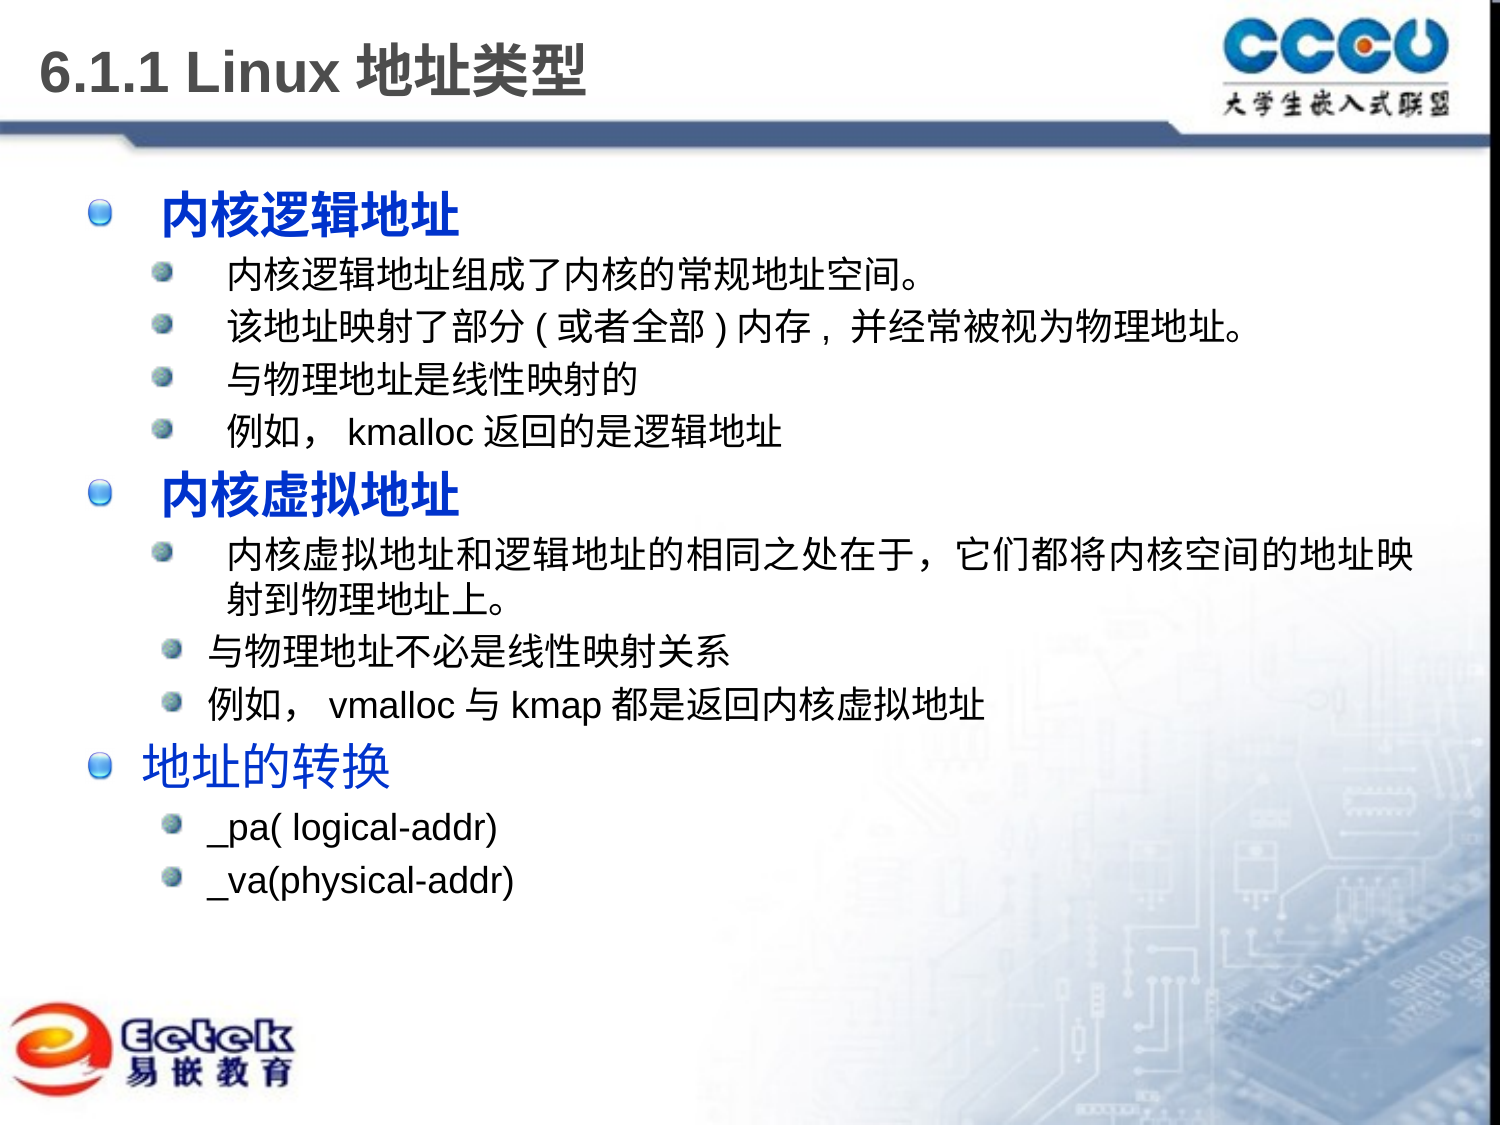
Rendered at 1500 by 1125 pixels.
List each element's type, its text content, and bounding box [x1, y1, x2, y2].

title 6.1.1 Linux地址类型 [24, 0, 1151, 138]
picture [0, 0, 1500, 1125]
list 内核逻辑地址 内核逻辑地址组成了内核的常规地址空间。 该地址映射了部分(或者全部)内存, 并经常被视为物理地址。 与物理地址是线性映射的 例如，kmalloc返回的是逻辑地址 内核虚拟地址 内核虚拟地址和逻辑地址的相同之处在于，它们都将内核空间的地址映射到物理地址上。 与物理地址不必是线性映射关系 例如，vmalloc与kmap都是返回内核虚拟地址 地址的转换 _pa( logical-addr) _va(physical-addr) [70, 175, 1430, 1055]
